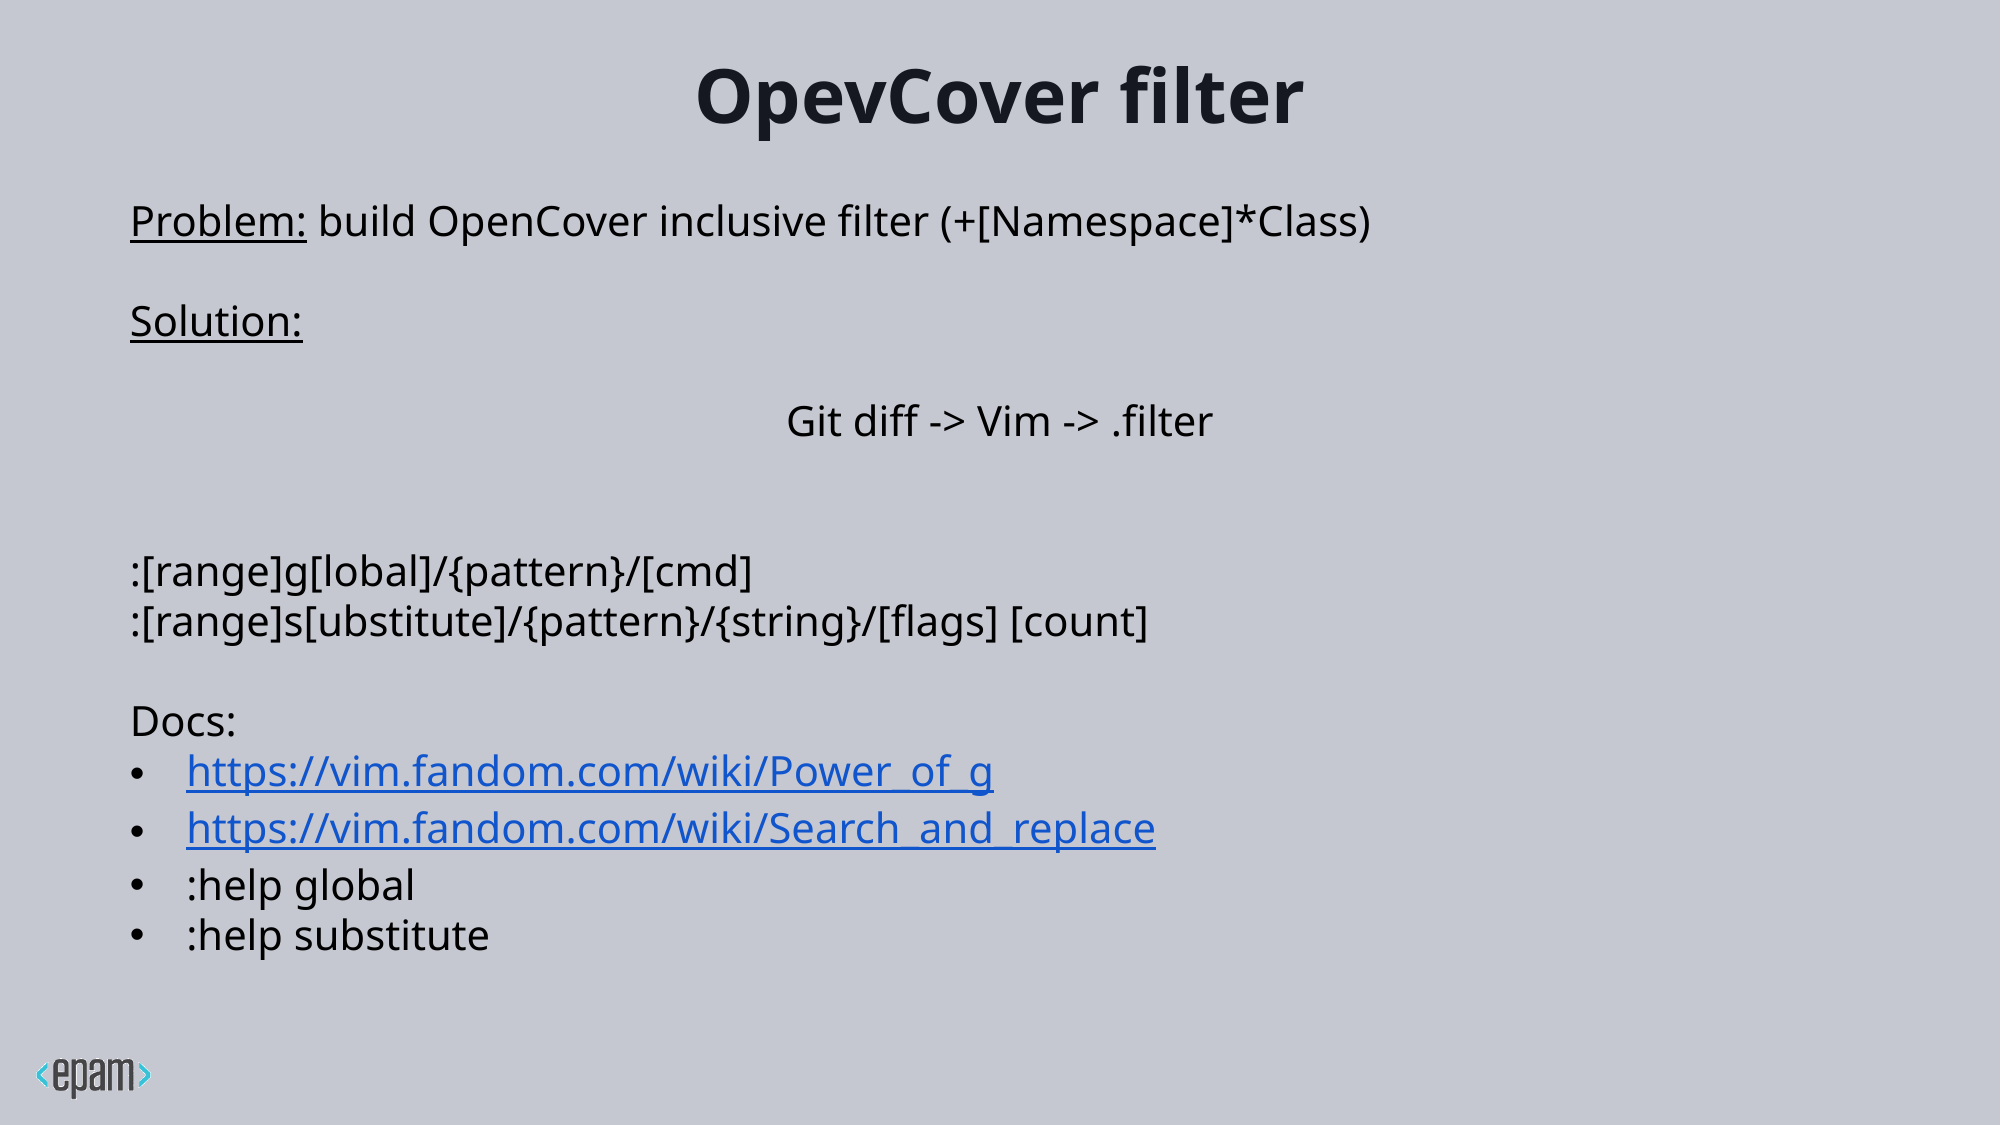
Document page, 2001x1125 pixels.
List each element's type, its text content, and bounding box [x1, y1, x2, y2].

text_box Problem: build OpenCover inclusive filter (+[Namespace]*Class) Solution: Git diff -> Vim -> .filter :[range]g[lobal]/{pattern}/[cmd] :[range]s[ubstitute]/{pattern}/{string}/[flags] [count] Docs: https://vim.fandom.com/wiki/Power_of_g https://vim.fandom.com/wiki/Search_and_replace :help global :help substitute [115, 187, 1885, 967]
picture [0, 1028, 186, 1125]
title OpevCover filter [99, 0, 1900, 188]
